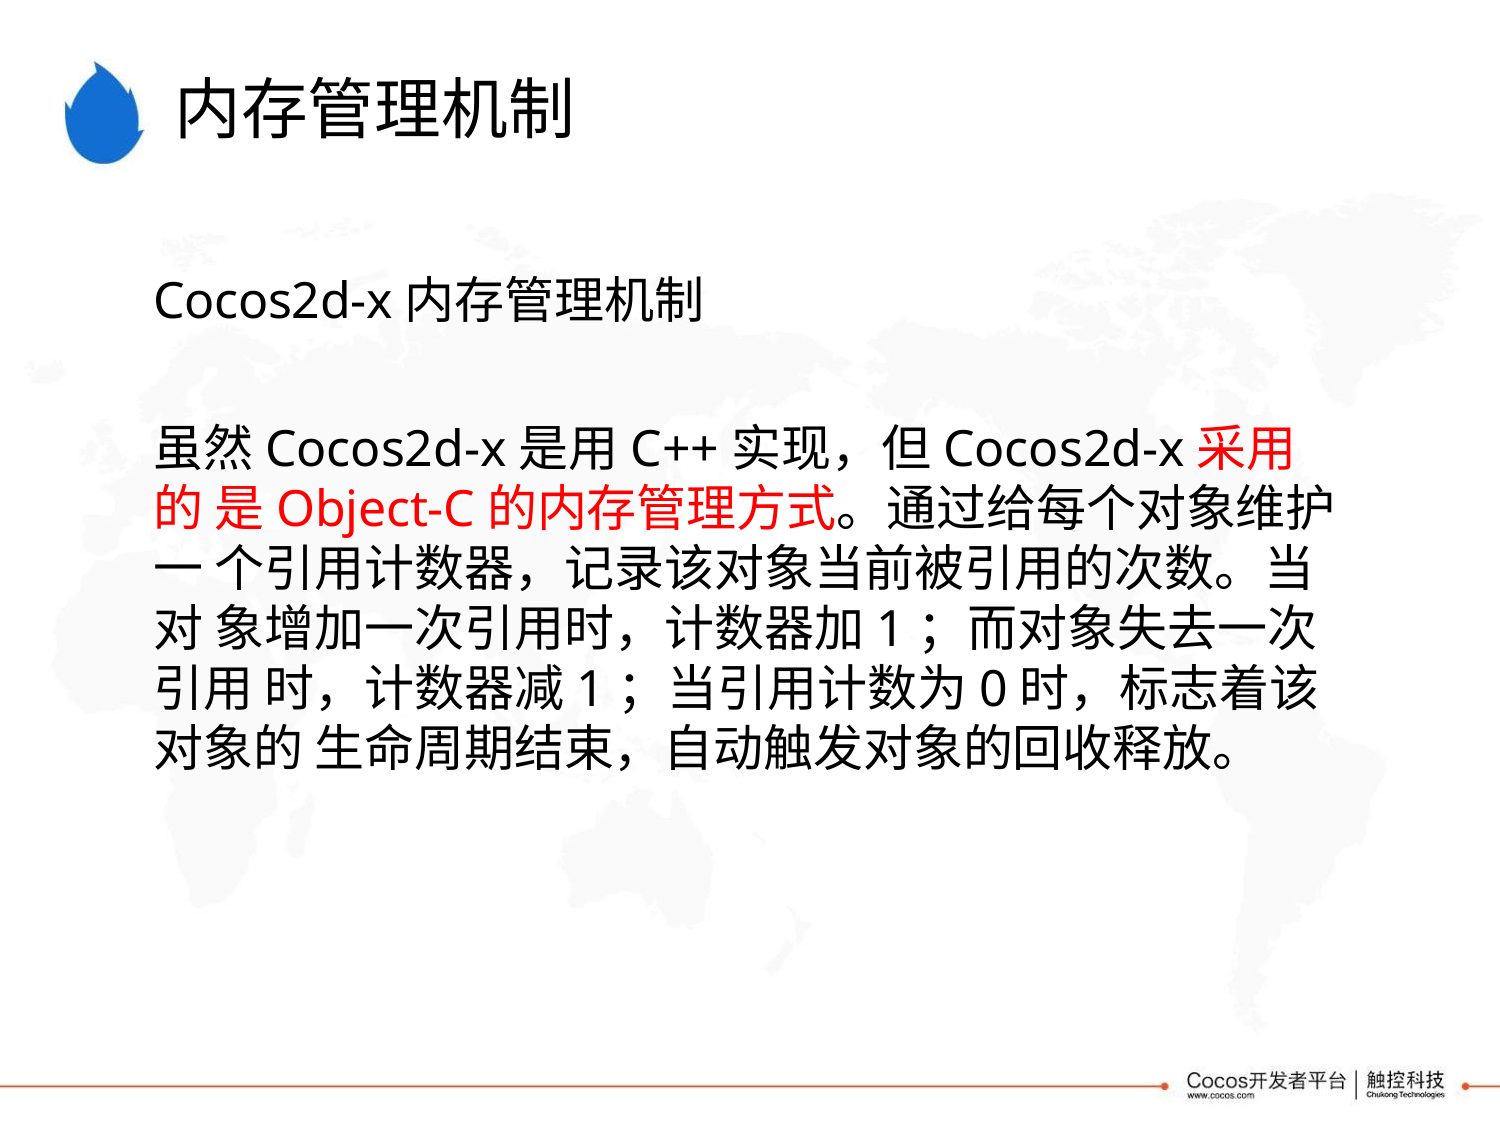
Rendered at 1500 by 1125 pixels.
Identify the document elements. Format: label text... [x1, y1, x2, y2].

title 内存管理机制 [172, 64, 577, 255]
text_box Cocos2d-x内存管理机制 虽然Cocos2d-x是用C++实现，但Cocos2d-x采用的 是Object-C的内存管理方式。通过给每个对象维护一 个引用计数器，记录该对象当前被引用的次数。当对 象增加一次引用时，计数器加1；而对象失去一次引用 时，计数器减1；当引用计数为0时，标志着该对象的 生命周期结束，自动触发对象的回收释放。 [151, 266, 1346, 777]
picture [0, 58, 1500, 1105]
